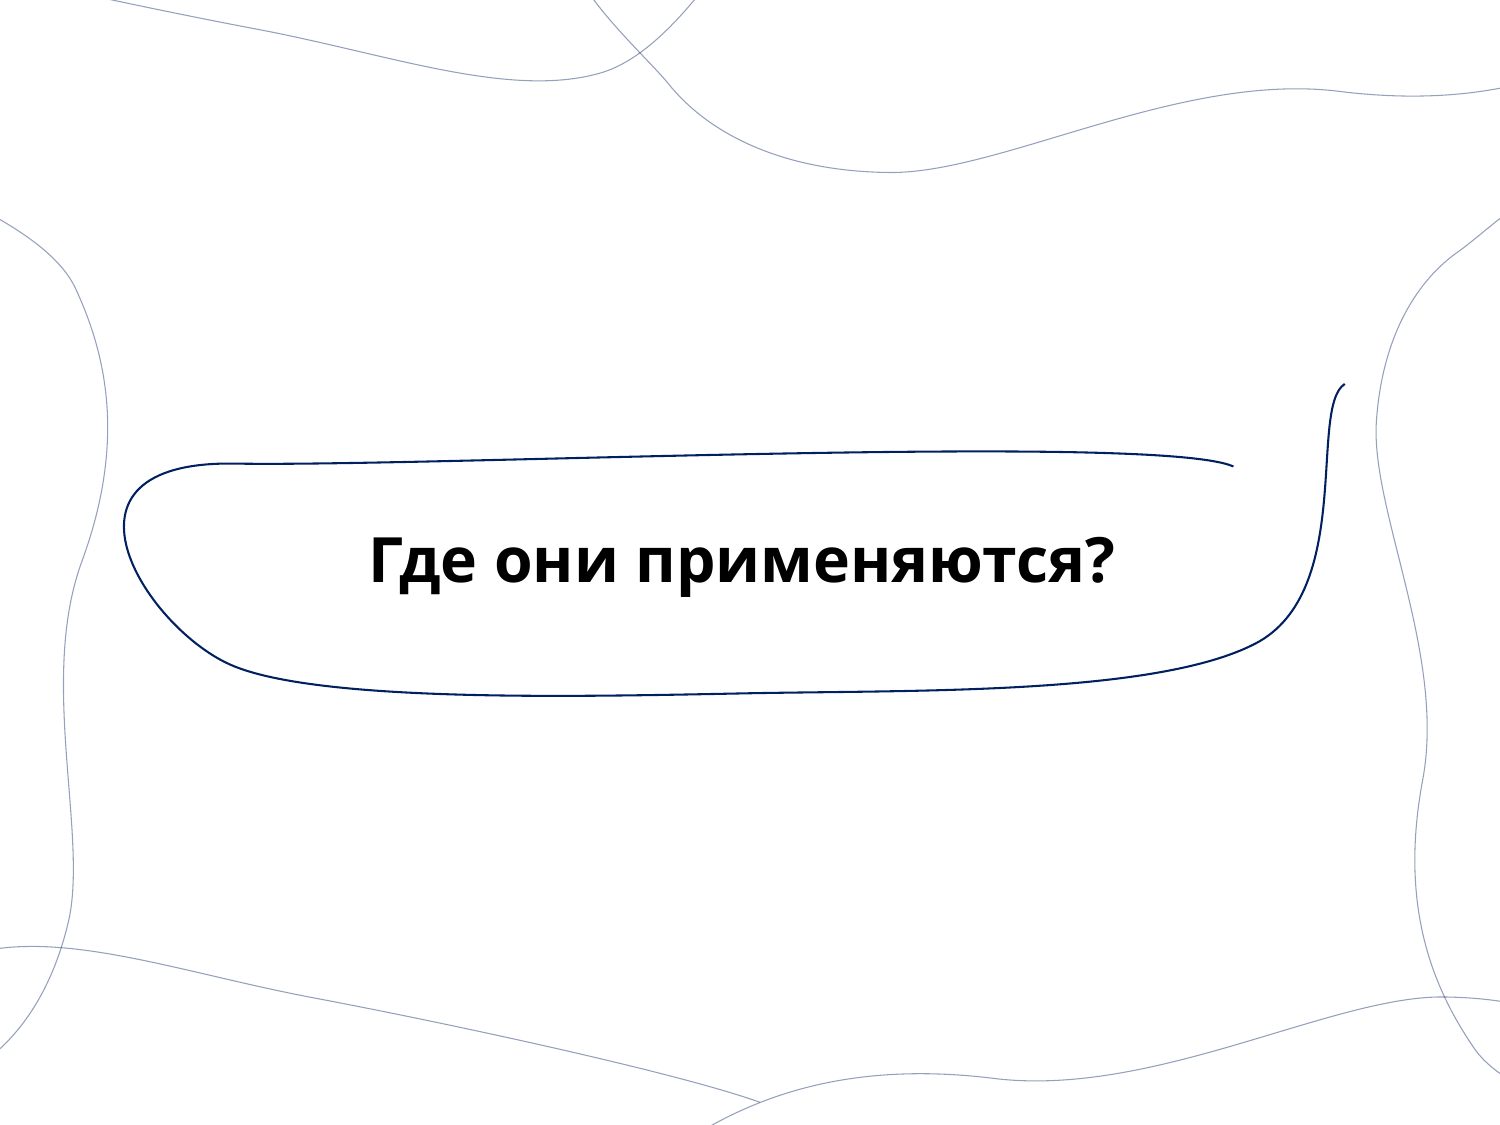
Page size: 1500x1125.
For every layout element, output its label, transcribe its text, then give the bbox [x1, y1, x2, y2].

text_box [0, 945, 760, 1125]
text_box [0, 218, 109, 947]
text_box [710, 995, 1500, 1125]
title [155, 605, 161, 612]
text_box [107, 0, 639, 82]
text_box [1375, 217, 1500, 1000]
text_box [122, 383, 1346, 697]
text_box [592, 0, 1500, 174]
title Где они применяются? [1294, 513, 1330, 612]
